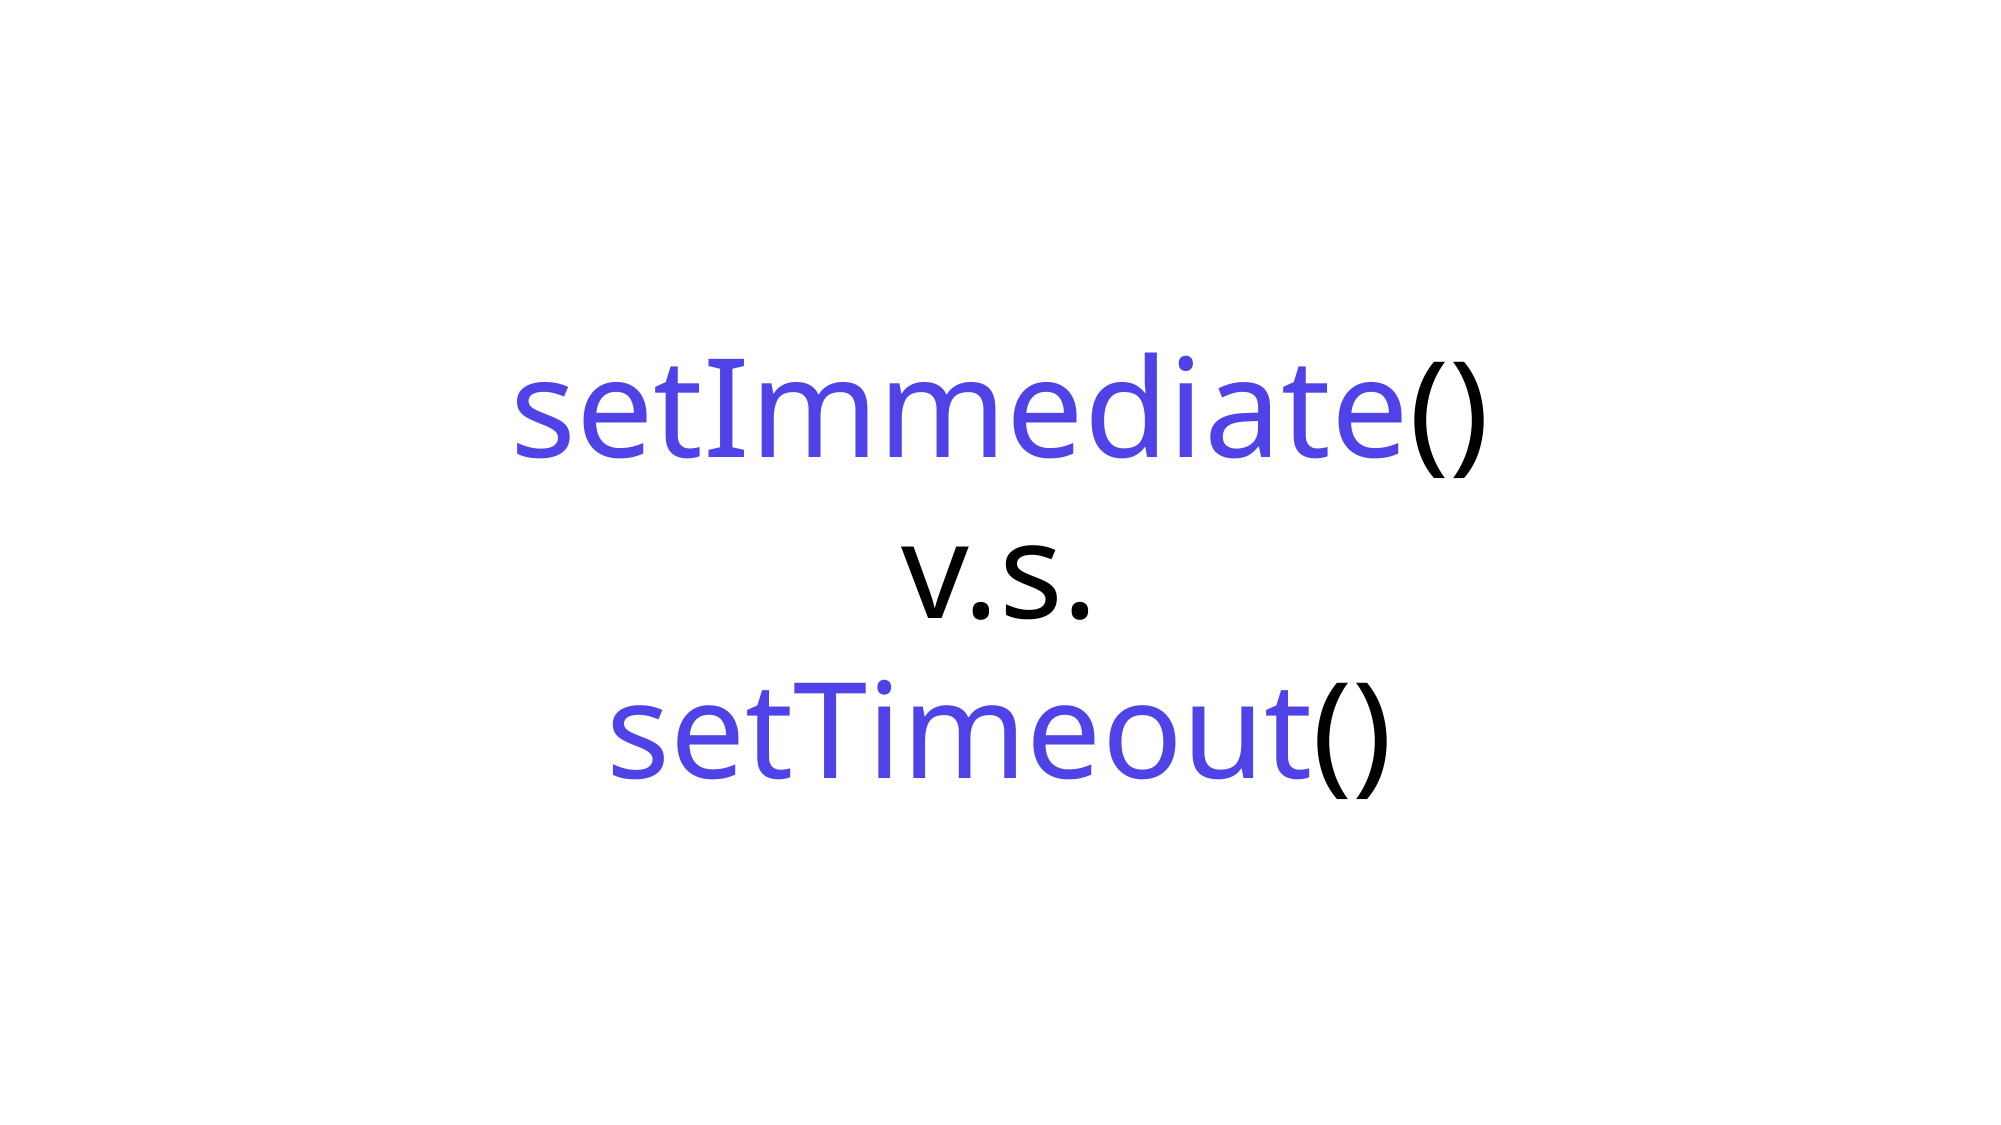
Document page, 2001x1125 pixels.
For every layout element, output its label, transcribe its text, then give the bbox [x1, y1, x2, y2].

text_box setImmediate() v.s. setTimeout() [317, 312, 1683, 813]
